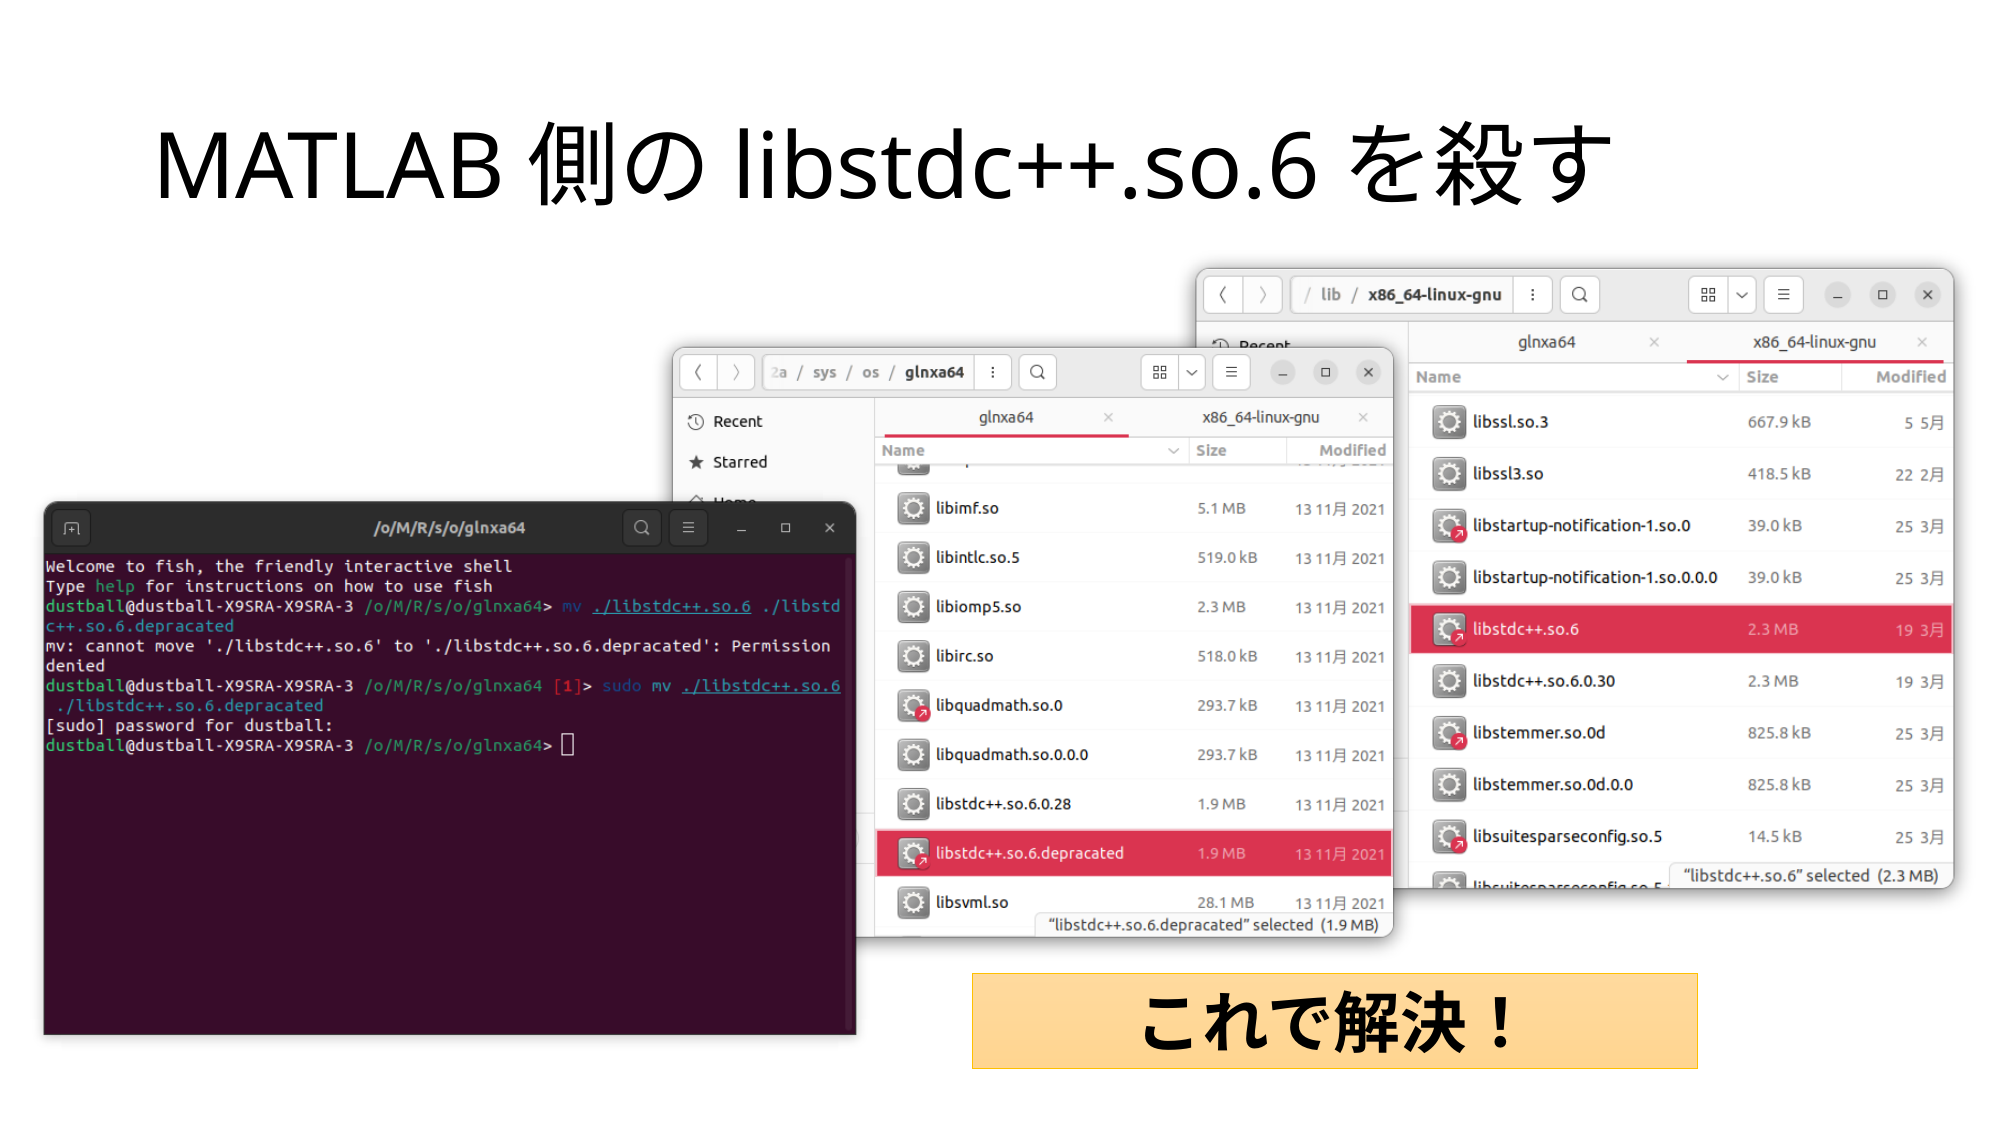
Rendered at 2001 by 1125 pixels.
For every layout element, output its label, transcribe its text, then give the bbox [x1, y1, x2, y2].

picture [645, 243, 1983, 968]
text_box これで解決！ [972, 973, 1698, 1069]
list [16, 477, 884, 1066]
title MATLAB側のlibstdc++.so.6を殺す [137, 59, 1863, 278]
